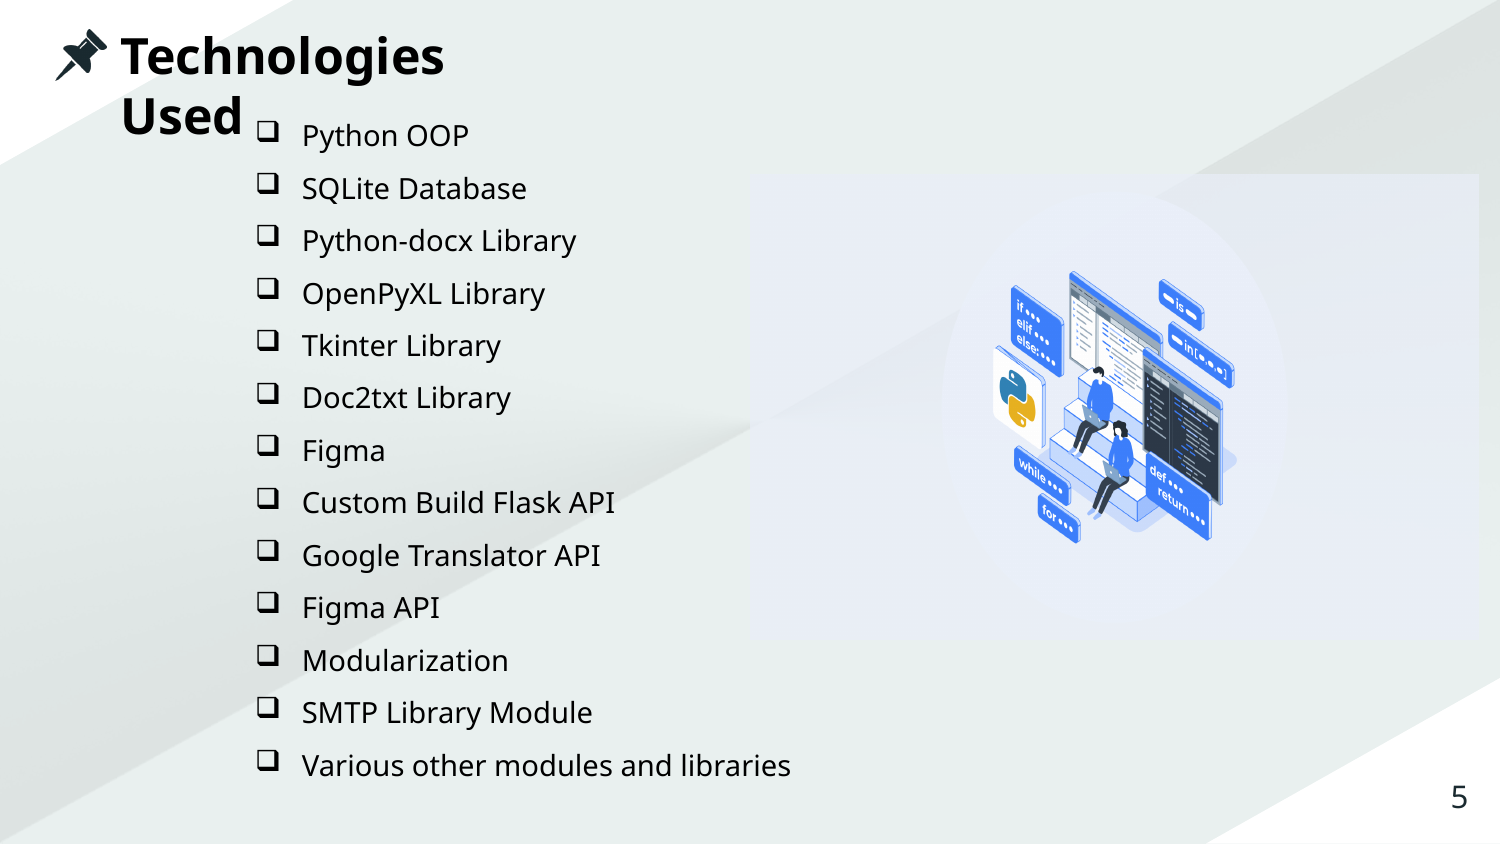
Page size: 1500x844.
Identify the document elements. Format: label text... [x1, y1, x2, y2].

picture [55, 29, 107, 81]
text_box Technologies Used [106, 17, 560, 152]
text_box Python OOP SQLite Database Python-docx Library OpenPyXL Library Tkinter Library Doc2txt Library Figma Custom Build Flask API Google Translator API Figma API Modularization SMTP Library Module Various other modules and libraries [240, 92, 1500, 844]
picture [749, 174, 1480, 641]
